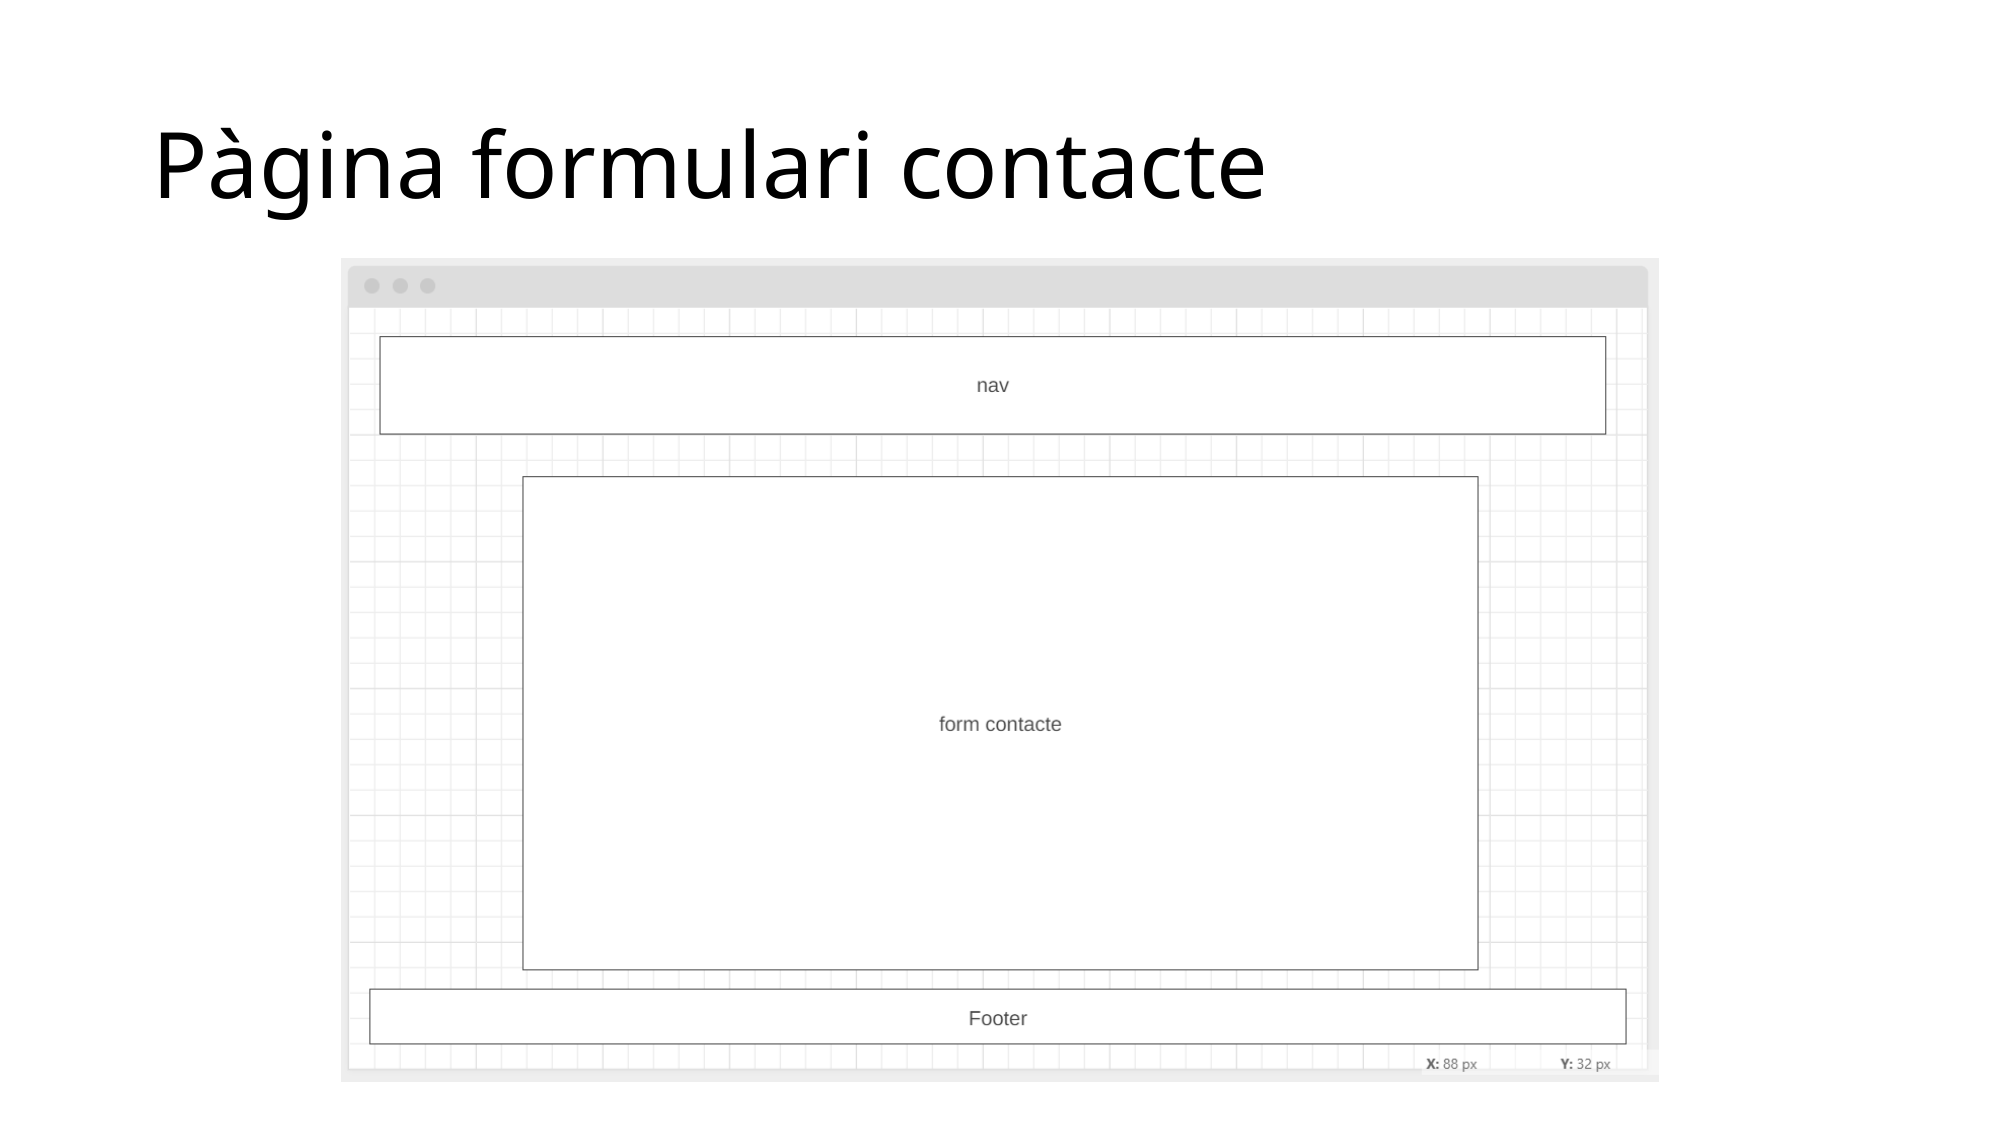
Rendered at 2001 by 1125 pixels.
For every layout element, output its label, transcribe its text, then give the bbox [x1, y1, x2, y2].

title Pàgina formulari contacte [137, 59, 1863, 278]
picture [341, 258, 1659, 1082]
